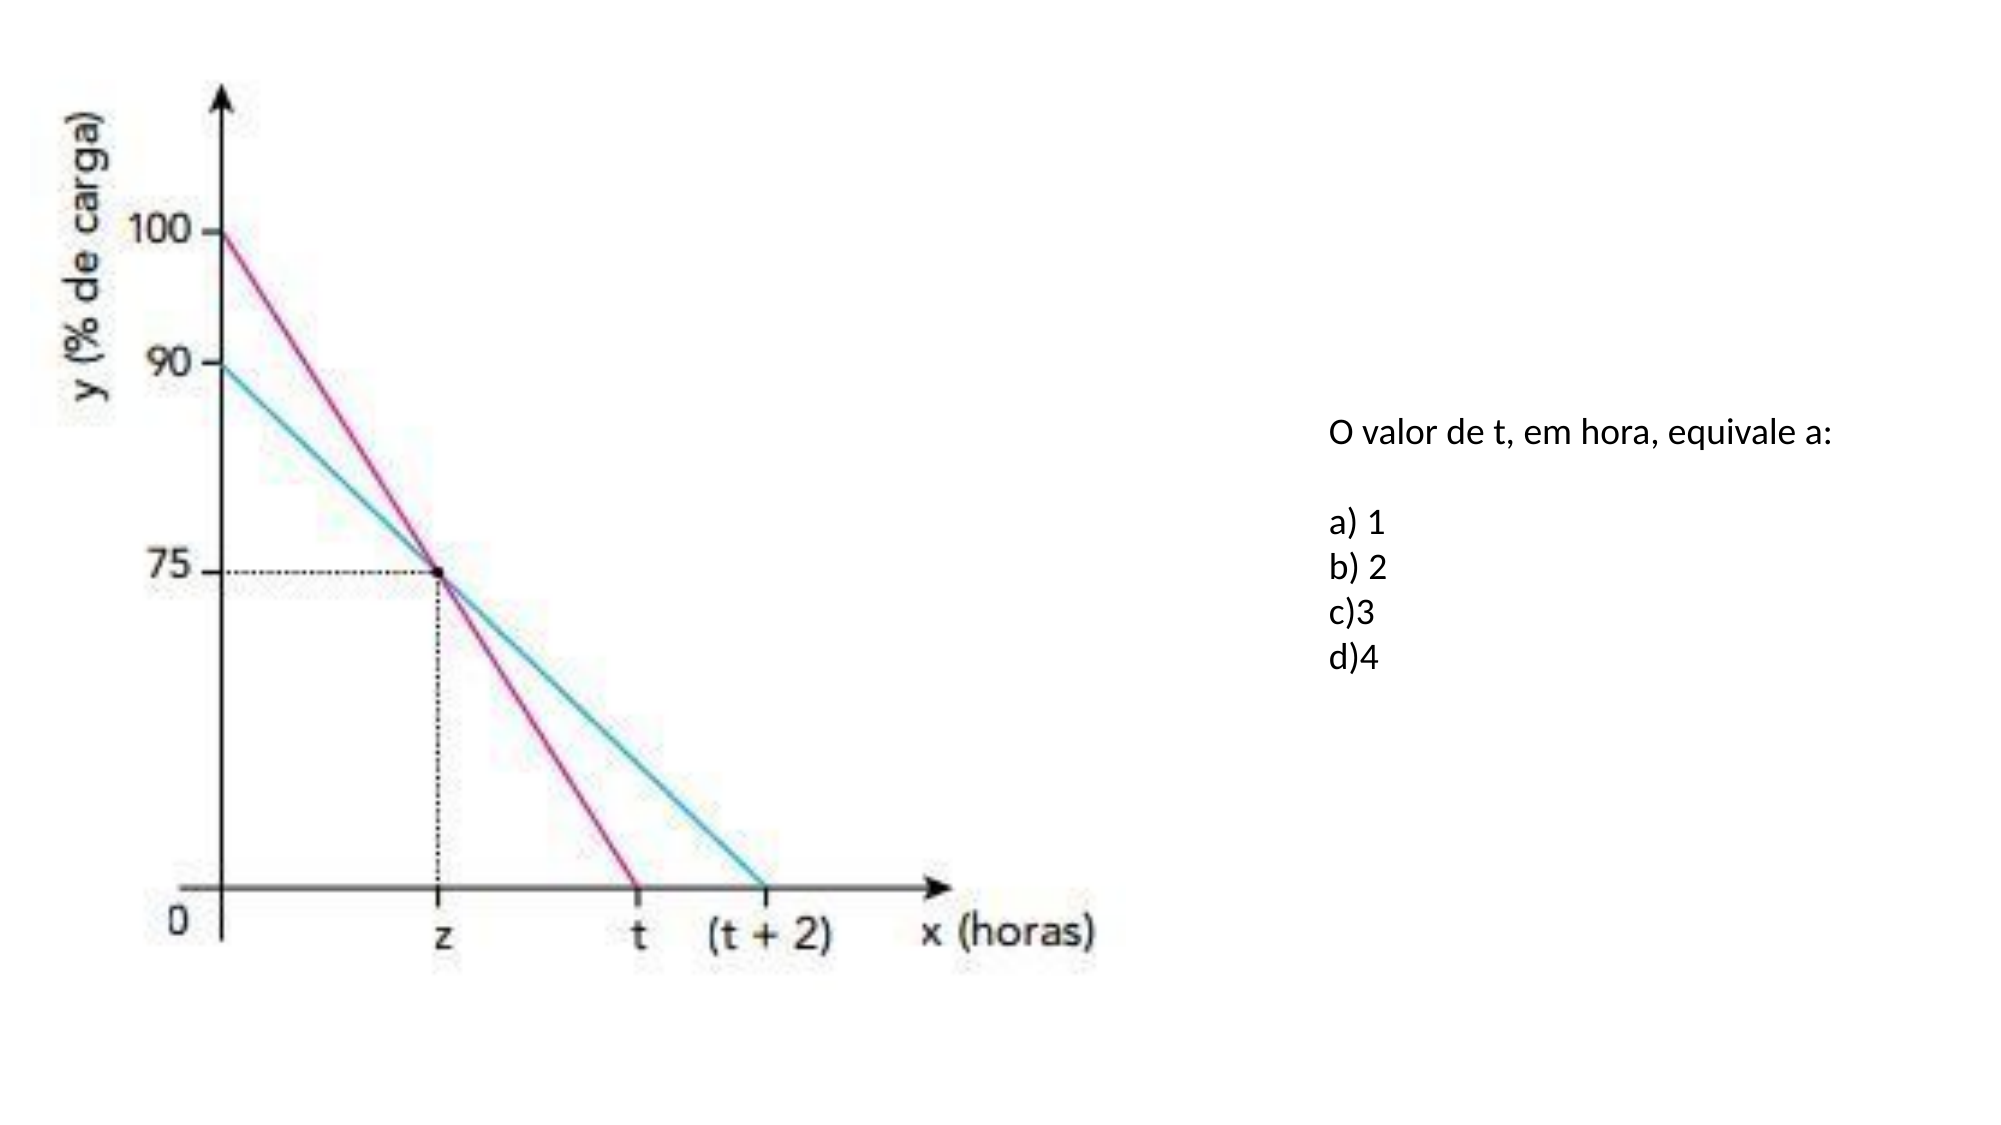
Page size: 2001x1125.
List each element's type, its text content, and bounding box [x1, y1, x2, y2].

text_box O valor de t, em hora, equivale a: a) 1 b) 2 c)3 d)4 [1314, 129, 1909, 684]
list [30, 24, 1126, 990]
